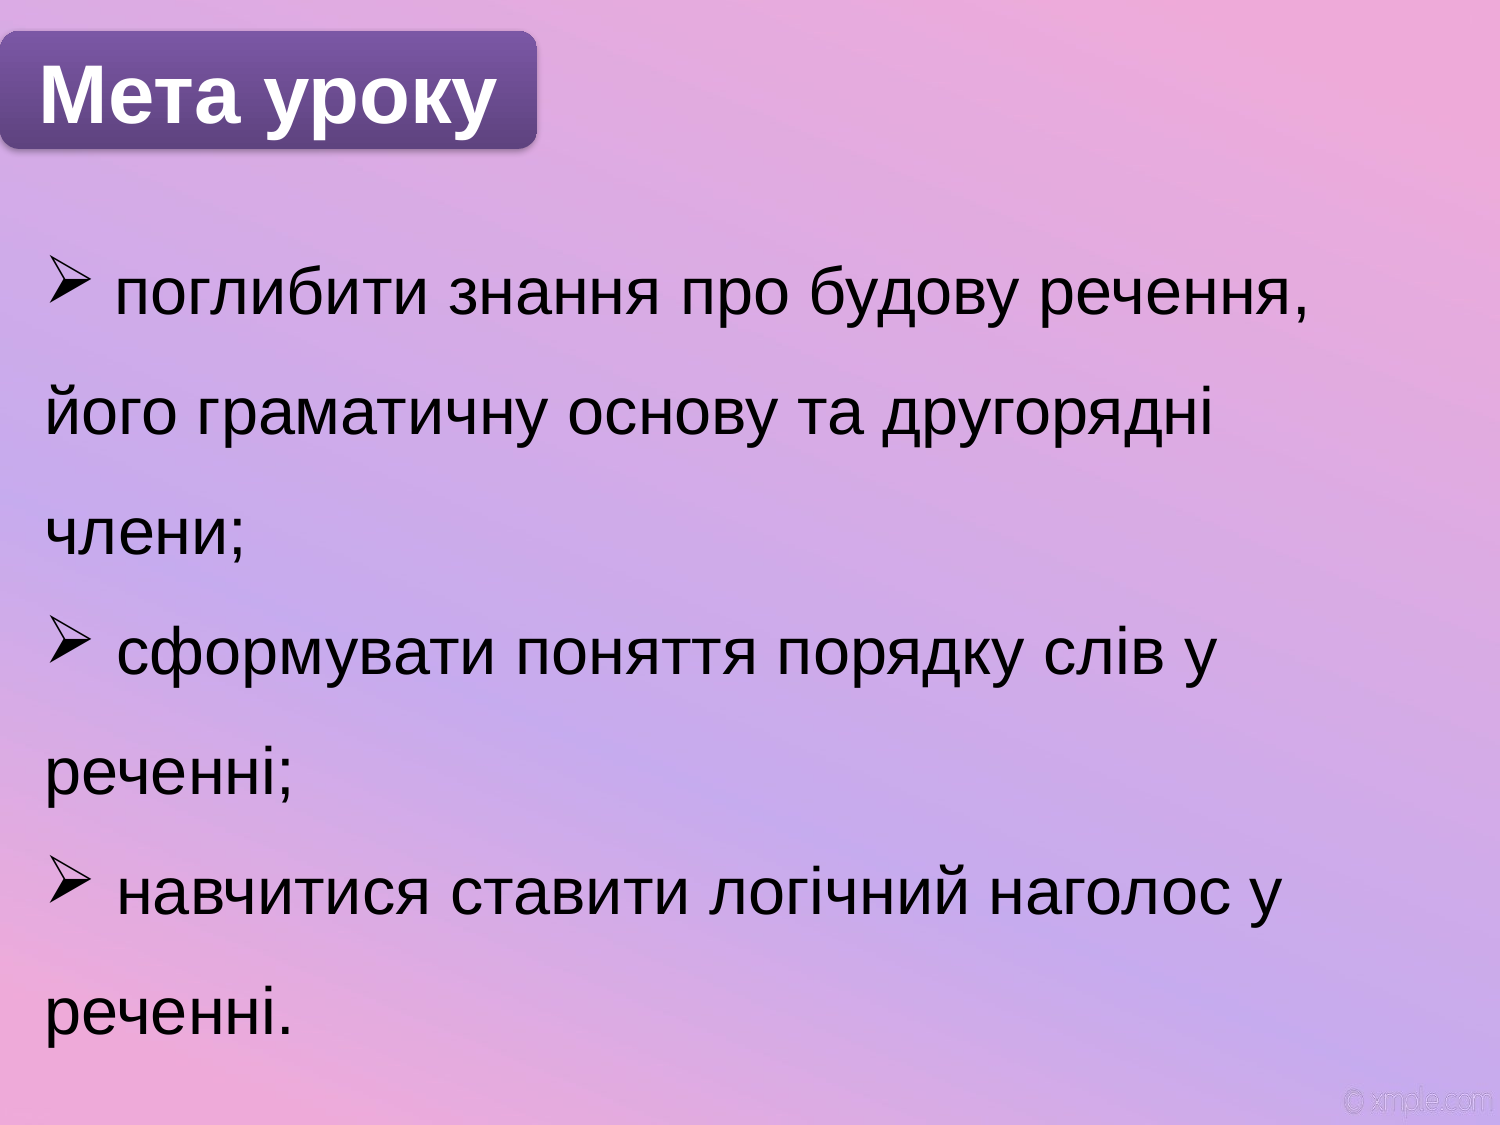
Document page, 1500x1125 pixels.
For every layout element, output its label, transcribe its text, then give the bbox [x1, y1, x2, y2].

picture [0, 0, 1500, 1125]
text_box Мета уроку [0, 30, 538, 149]
text_box поглибити знання про будову речення, його граматичну основу та другорядні члени; сформувати поняття порядку слів у реченні; навчитися ставити логічний наголос у реченні. [29, 200, 1447, 1056]
